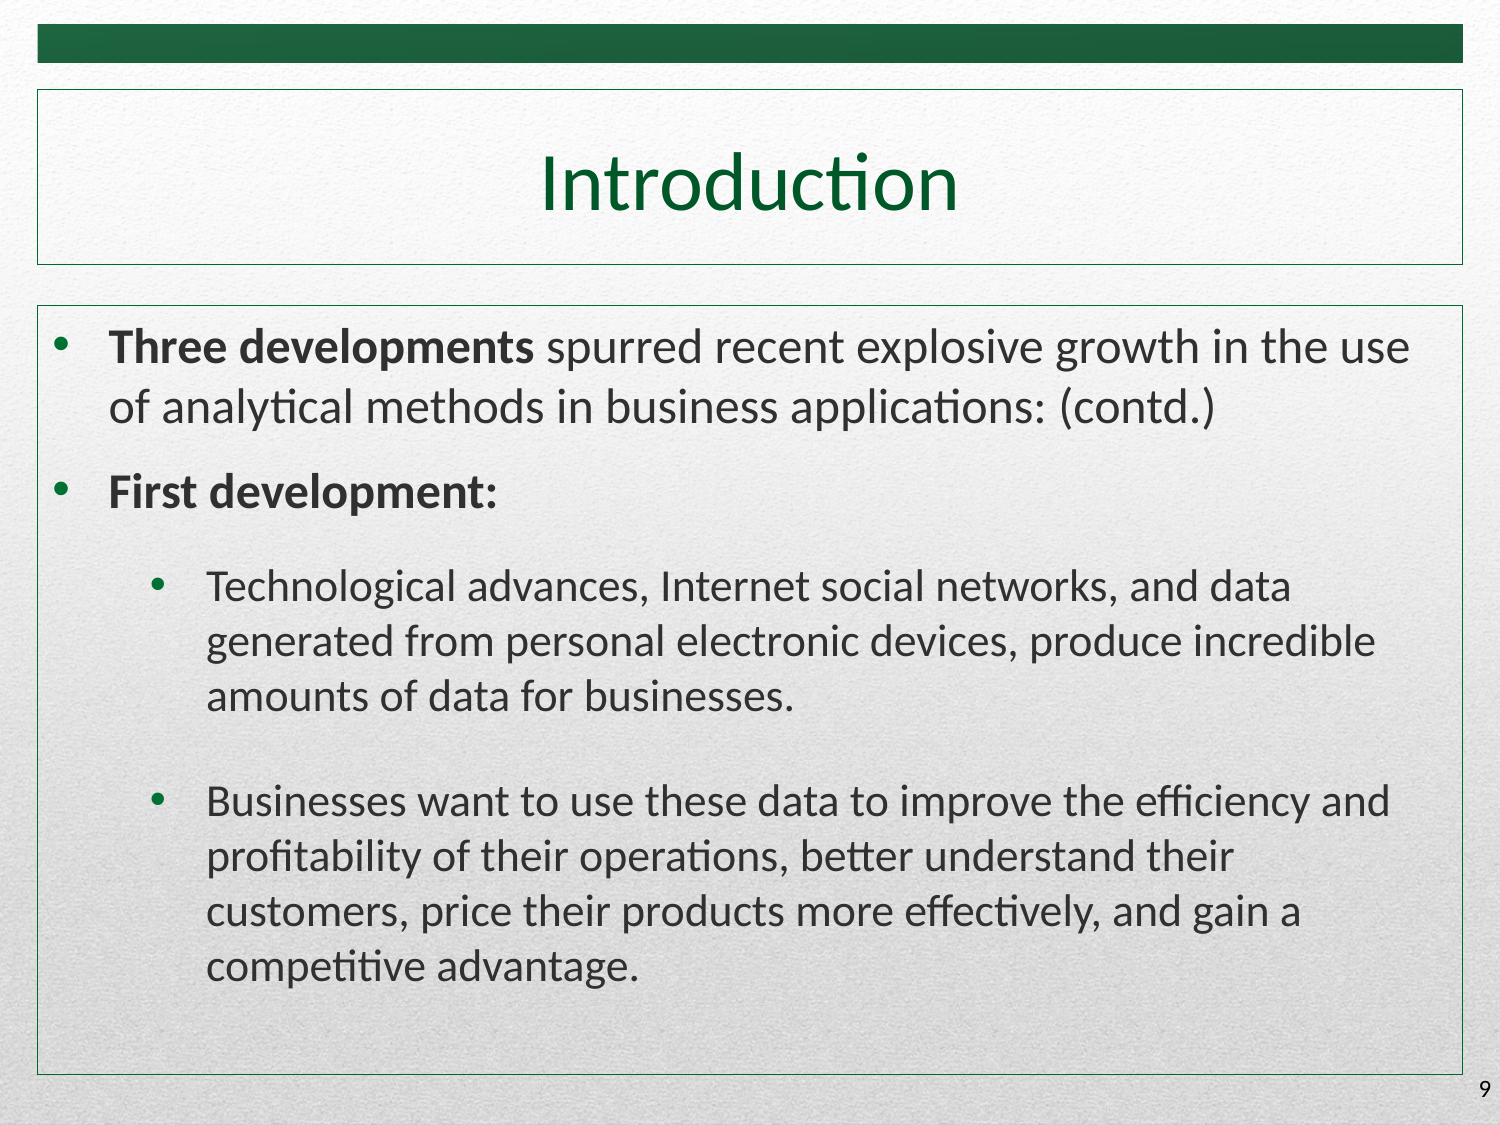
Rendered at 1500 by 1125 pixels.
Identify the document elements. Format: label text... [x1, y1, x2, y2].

slide_number 9 [1381, 1065, 1500, 1125]
list Three developments spurred recent explosive growth in the use of analytical methods in business applications: (contd.) First development: Technological advances, Internet social networks, and data generated from personal electronic devices, produce incredible amounts of data for businesses. Businesses want to use these data to improve the efficiency and profitability of their operations, better understand their customers, price their products more effectively, and gain a competitive advantage. [37, 305, 1463, 1075]
picture [37, 24, 1463, 63]
title Introduction [37, 89, 1463, 265]
